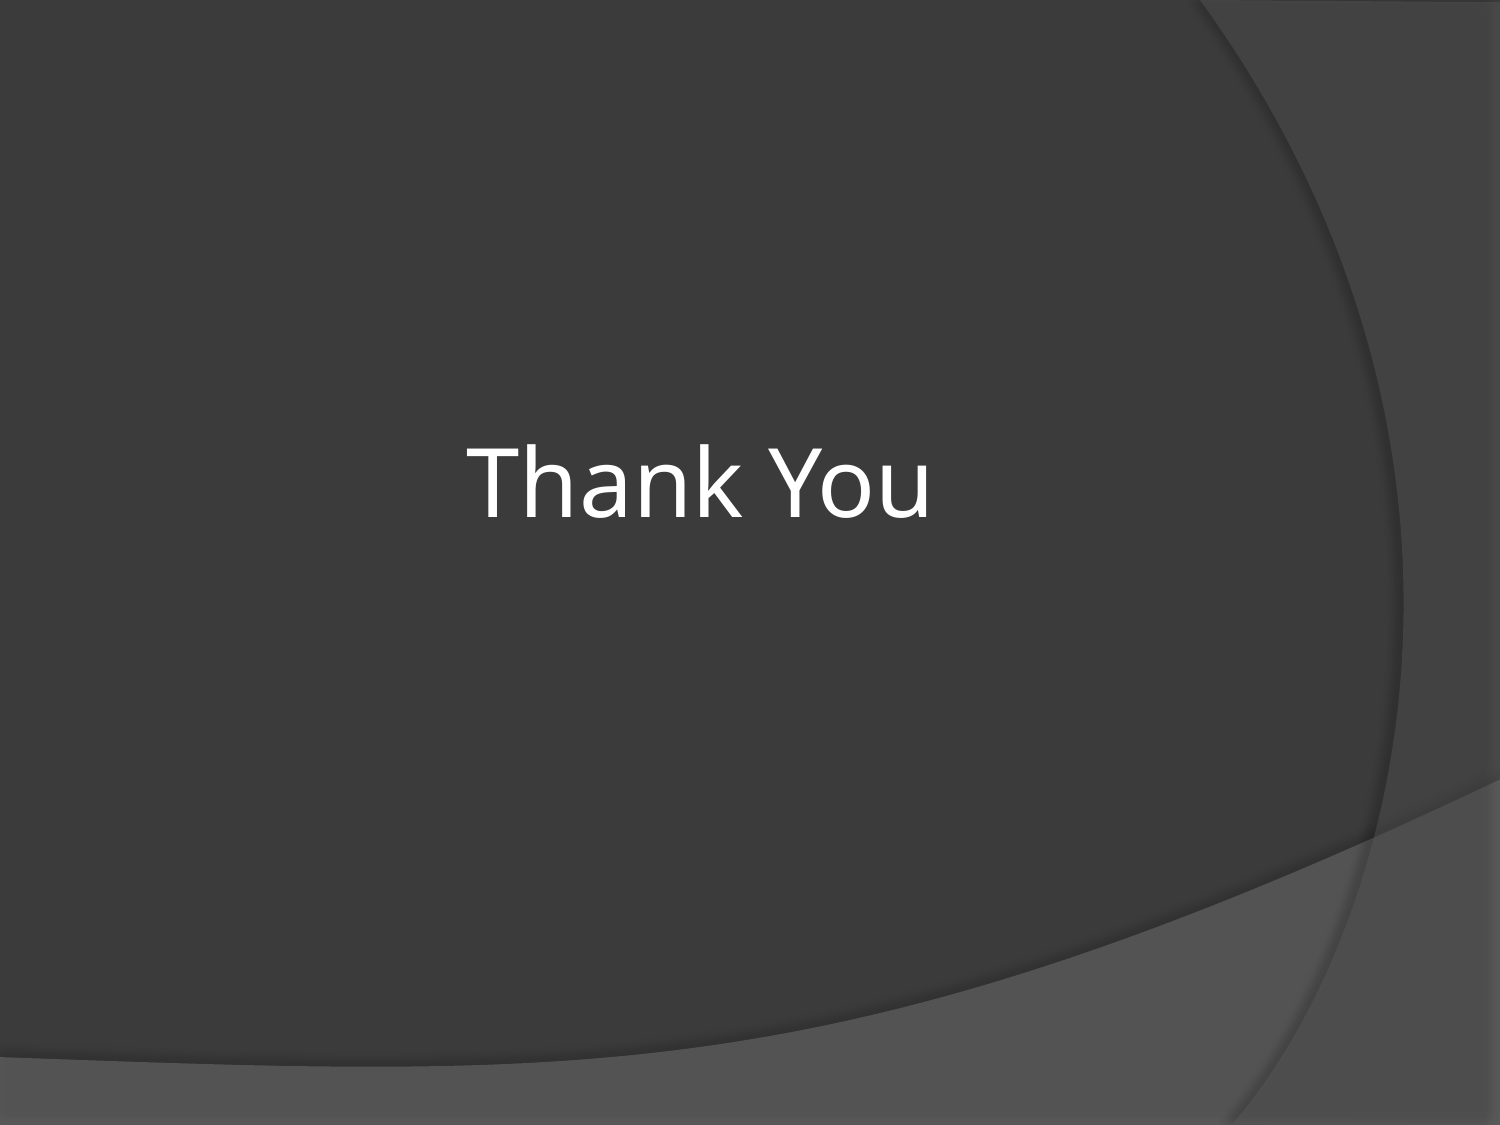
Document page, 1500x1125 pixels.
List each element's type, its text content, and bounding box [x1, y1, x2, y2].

title Thank You [88, 385, 1314, 573]
